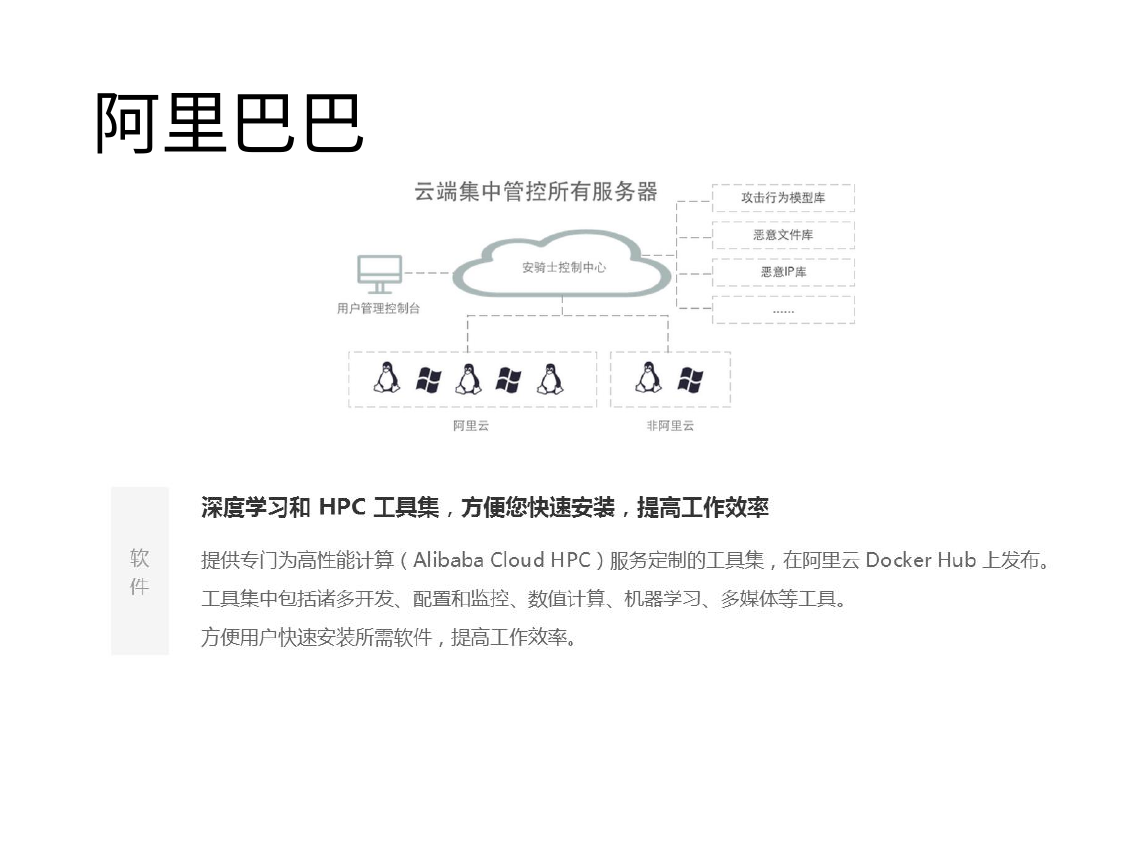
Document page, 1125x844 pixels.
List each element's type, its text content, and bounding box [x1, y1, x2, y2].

title 阿里巴巴 [77, 44, 1048, 208]
picture [306, 159, 866, 445]
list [77, 459, 1096, 671]
